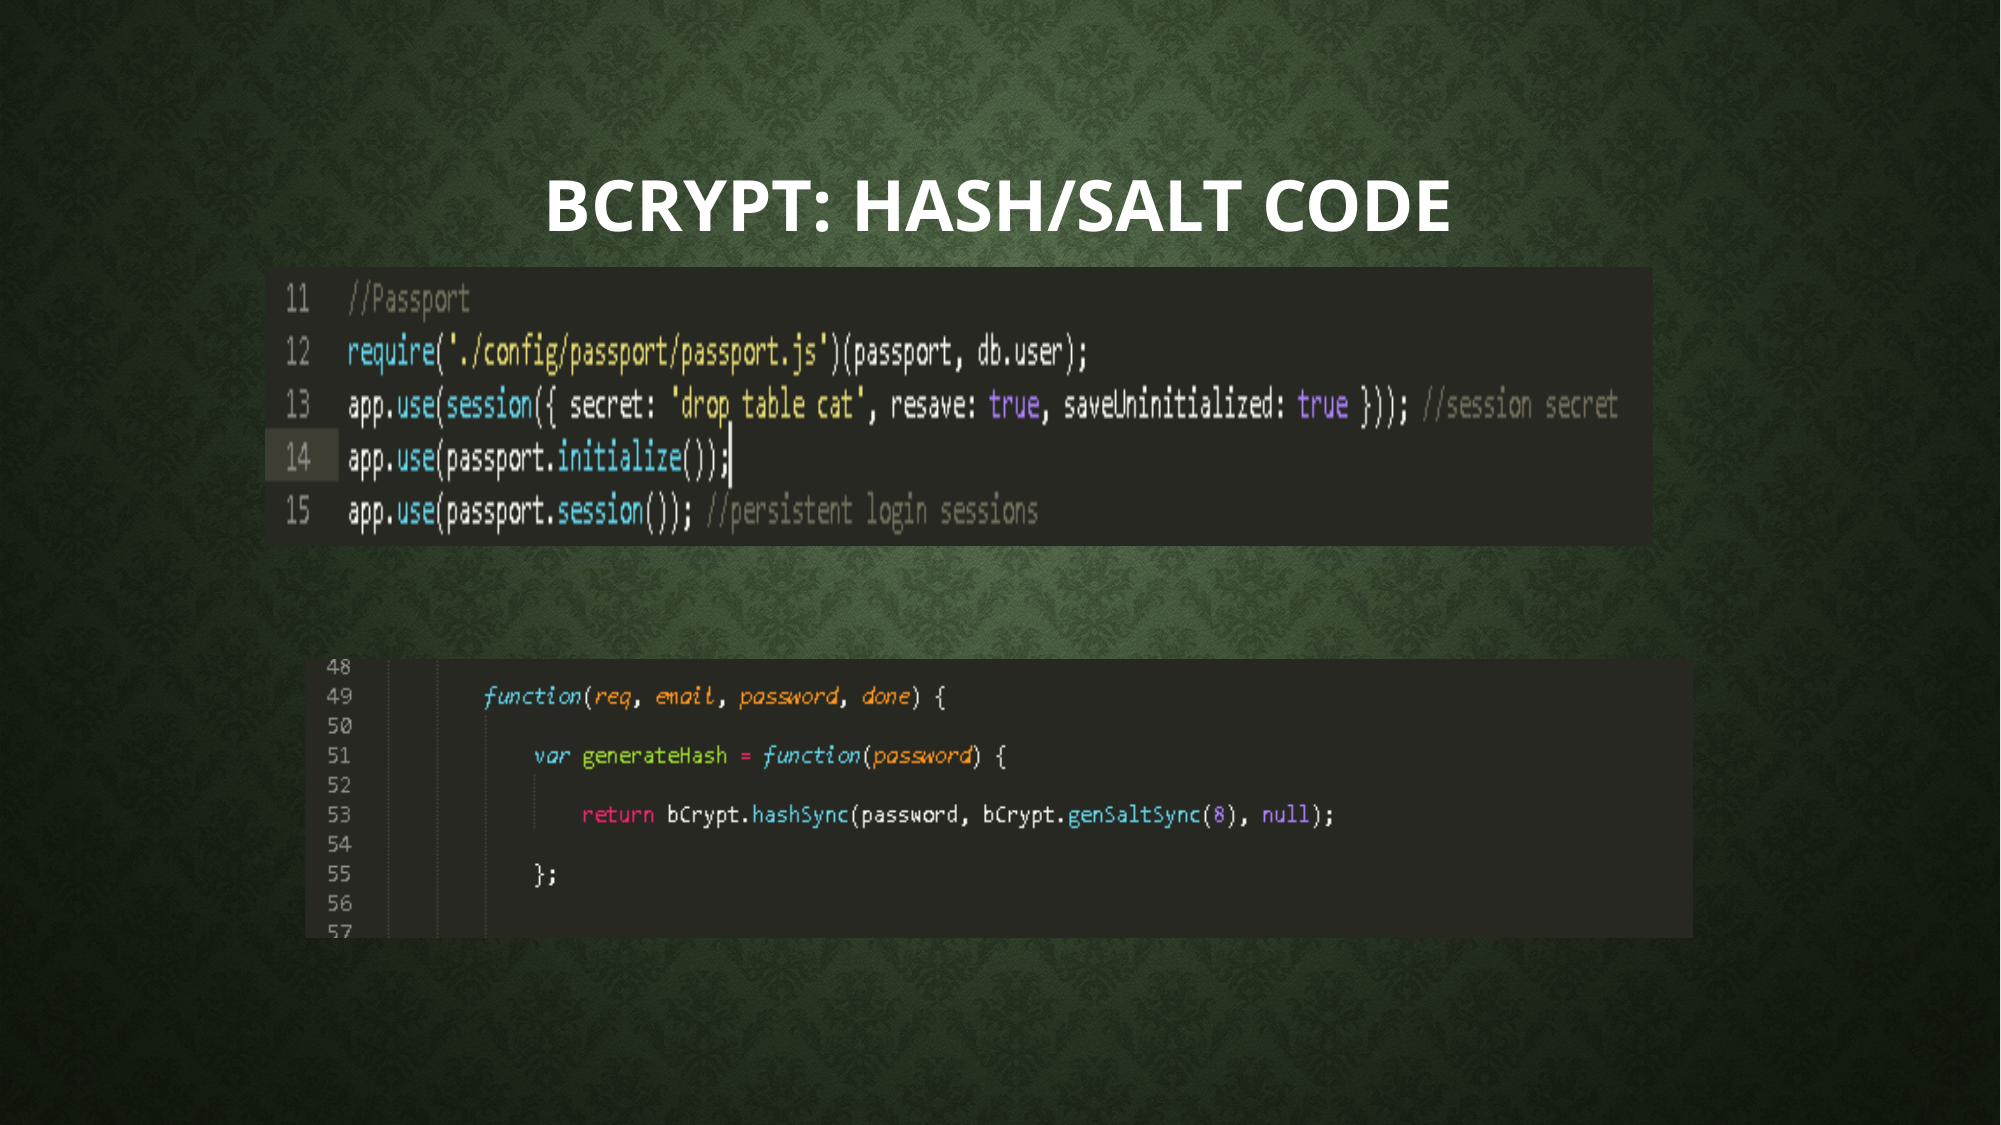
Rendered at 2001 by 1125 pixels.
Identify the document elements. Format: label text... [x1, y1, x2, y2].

picture [304, 658, 1694, 939]
title Bcrypt: Hash/Salt code [149, 99, 1849, 318]
picture [264, 267, 1654, 547]
